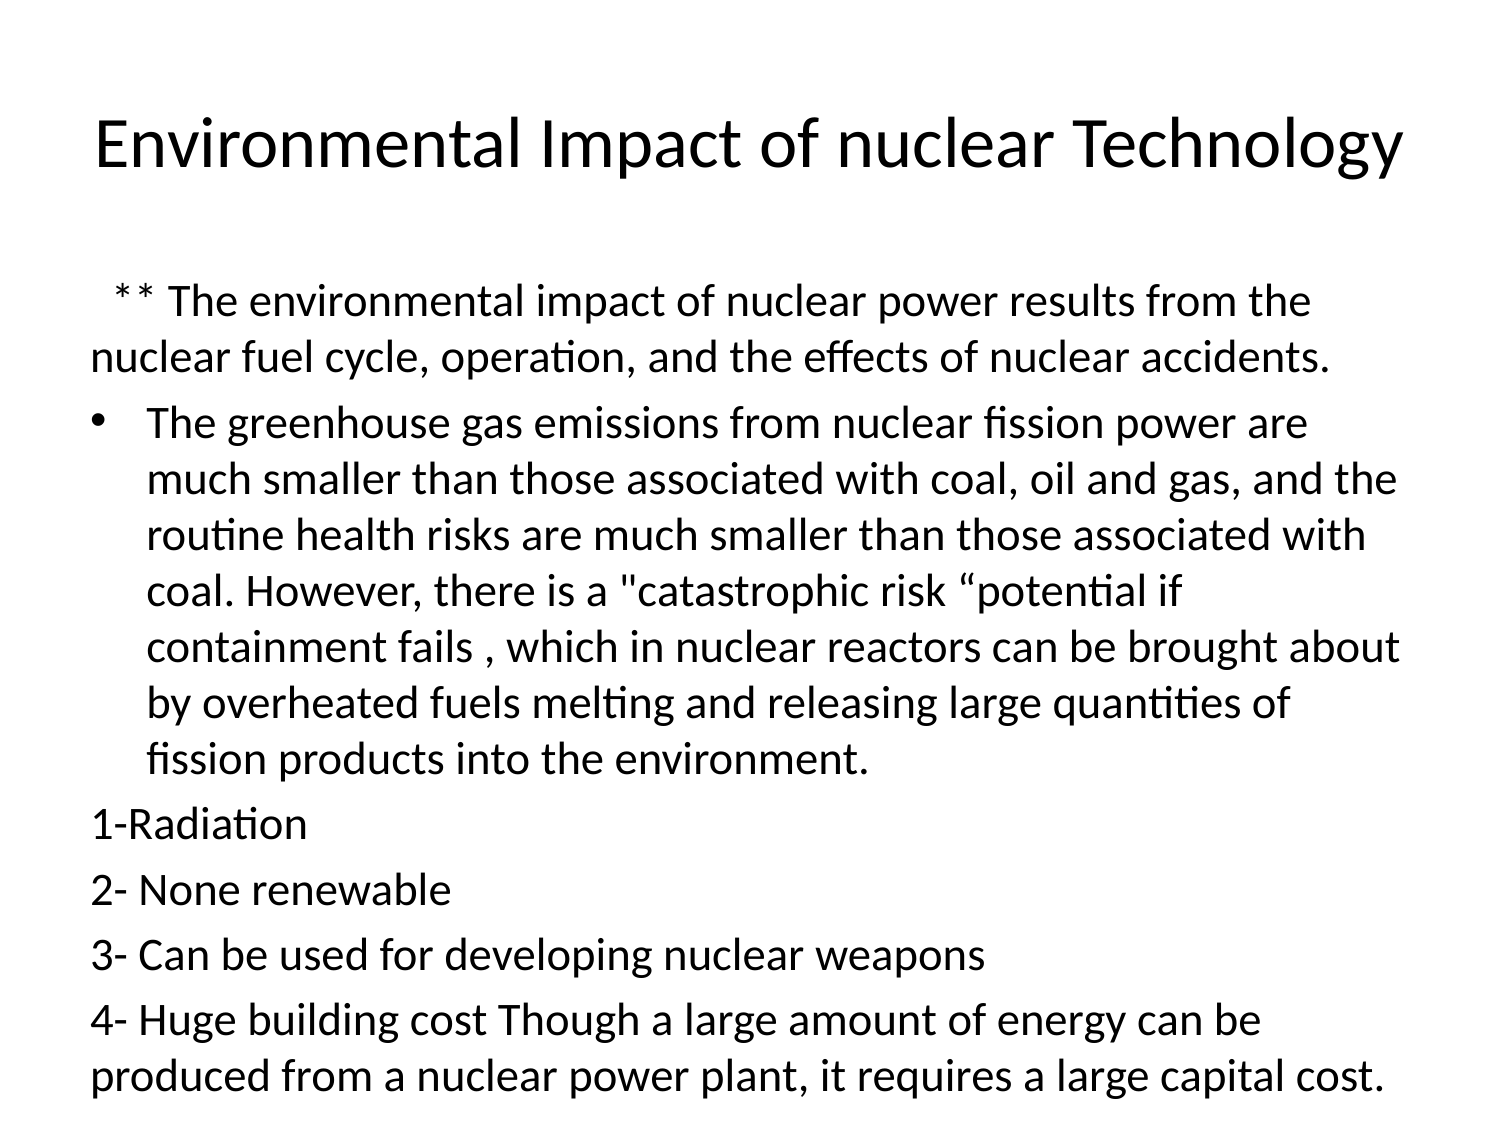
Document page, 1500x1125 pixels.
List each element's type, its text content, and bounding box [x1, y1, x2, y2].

list ** The environmental impact of nuclear power results from the nuclear fuel cycle, operation, and the effects of nuclear accidents. The greenhouse gas emissions from nuclear fission power are much smaller than those associated with coal, oil and gas, and the routine health risks are much smaller than those associated with coal. However, there is a "catastrophic risk “potential if containment fails , which in nuclear reactors can be brought about by overheated fuels melting and releasing large quantities of fission products into the environment. 1-Radiation 2- None renewable 3- Can be used for developing nuclear weapons 4- Huge building cost Though a large amount of energy can be produced from a nuclear power plant, it requires a large capital cost. [75, 262, 1425, 1125]
title Environmental Impact of nuclear Technology [75, 45, 1425, 233]
